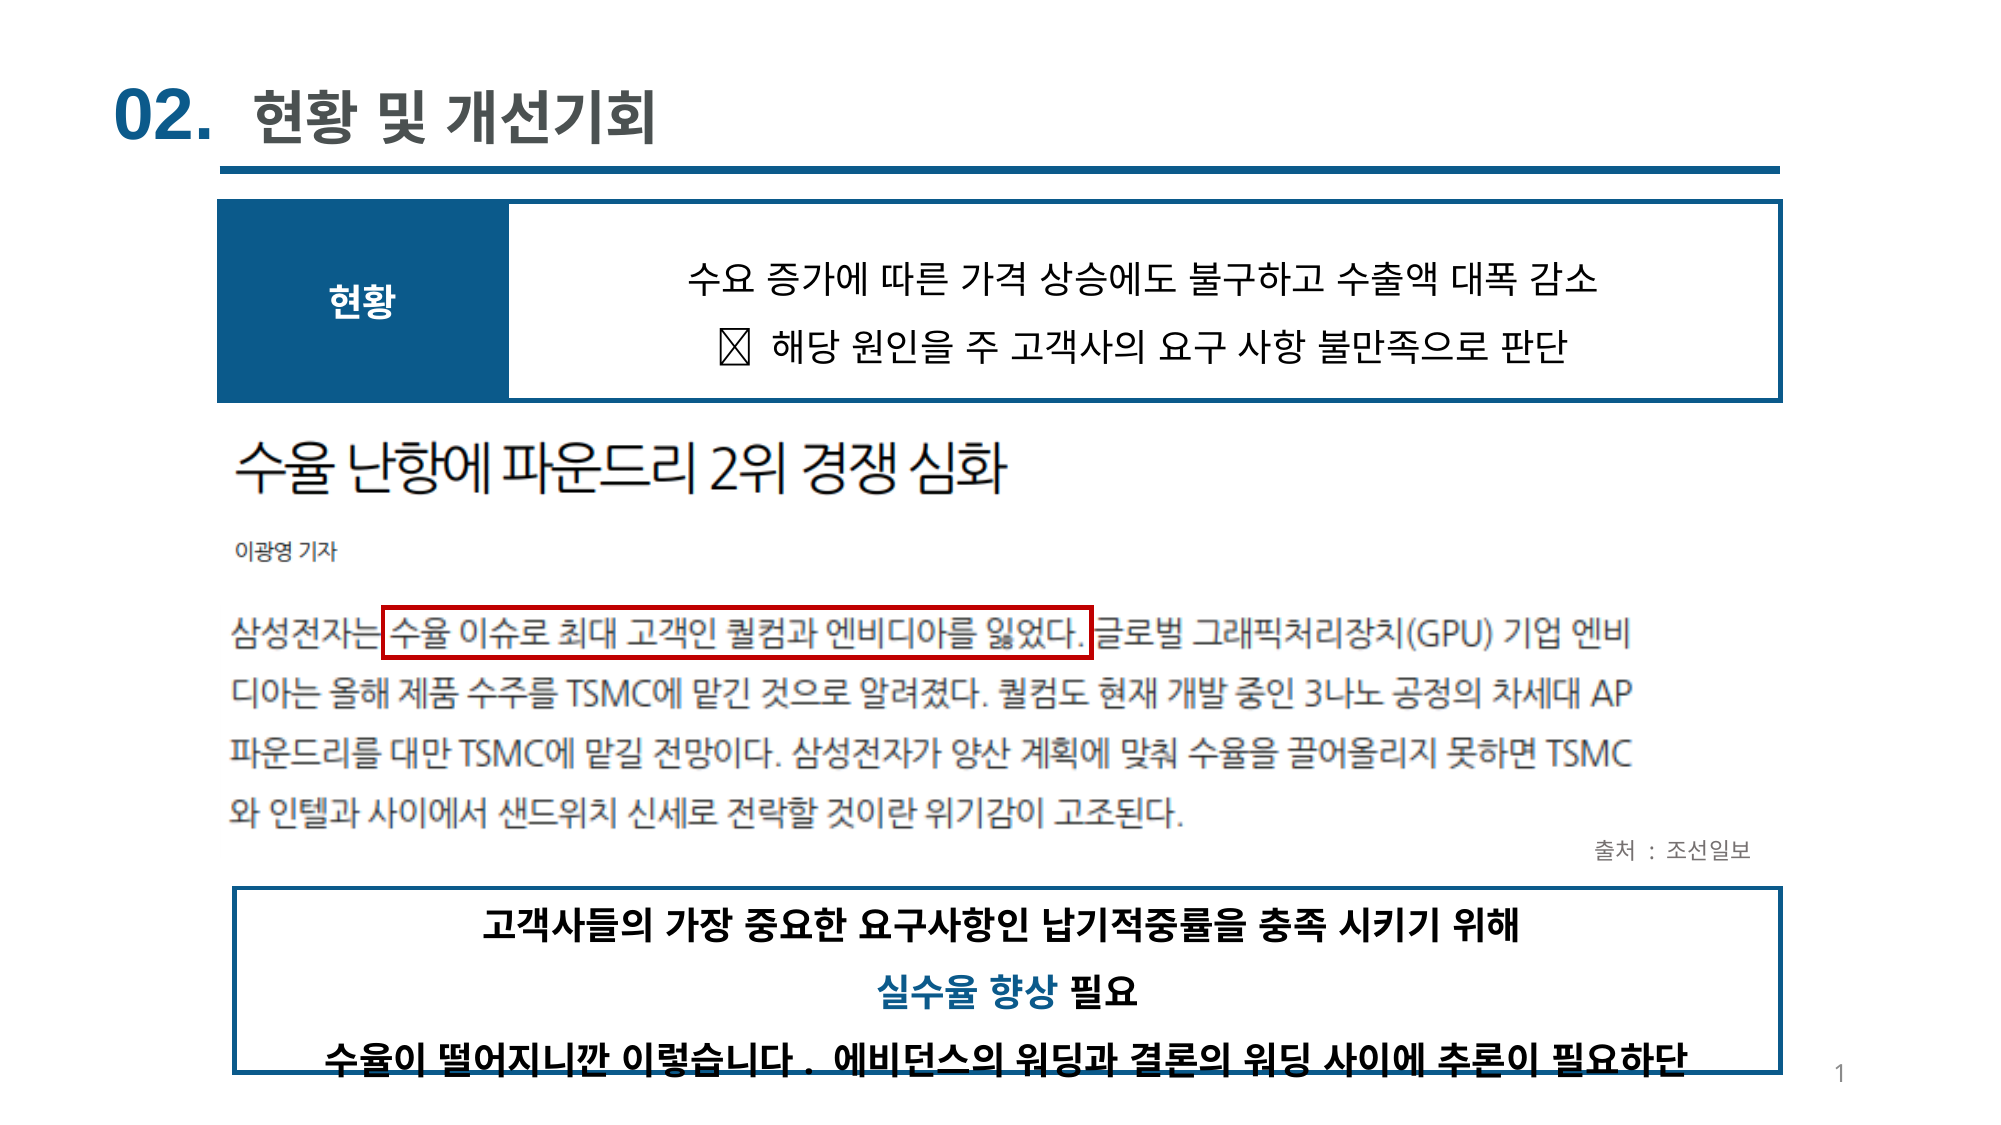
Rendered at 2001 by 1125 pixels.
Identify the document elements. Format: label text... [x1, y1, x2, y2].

picture [219, 422, 1022, 581]
text_box 출처 : 조선일보 [1579, 829, 1781, 872]
text_box 고객사들의 가장 중요한 요구사항인 납기적중률을 충족 시키기 위해 실수율 향상 필요 수율이 떨어지니깐 이렇습니다. 에비던스의 워딩과 결론의 워딩 사이에 추론이 필요하단 [233, 887, 1781, 1074]
text_box 02. 현황 및 개선기회 [98, 58, 1105, 162]
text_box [219, 201, 1781, 401]
picture [219, 605, 1648, 858]
slide_number 1 [1412, 1042, 1863, 1103]
